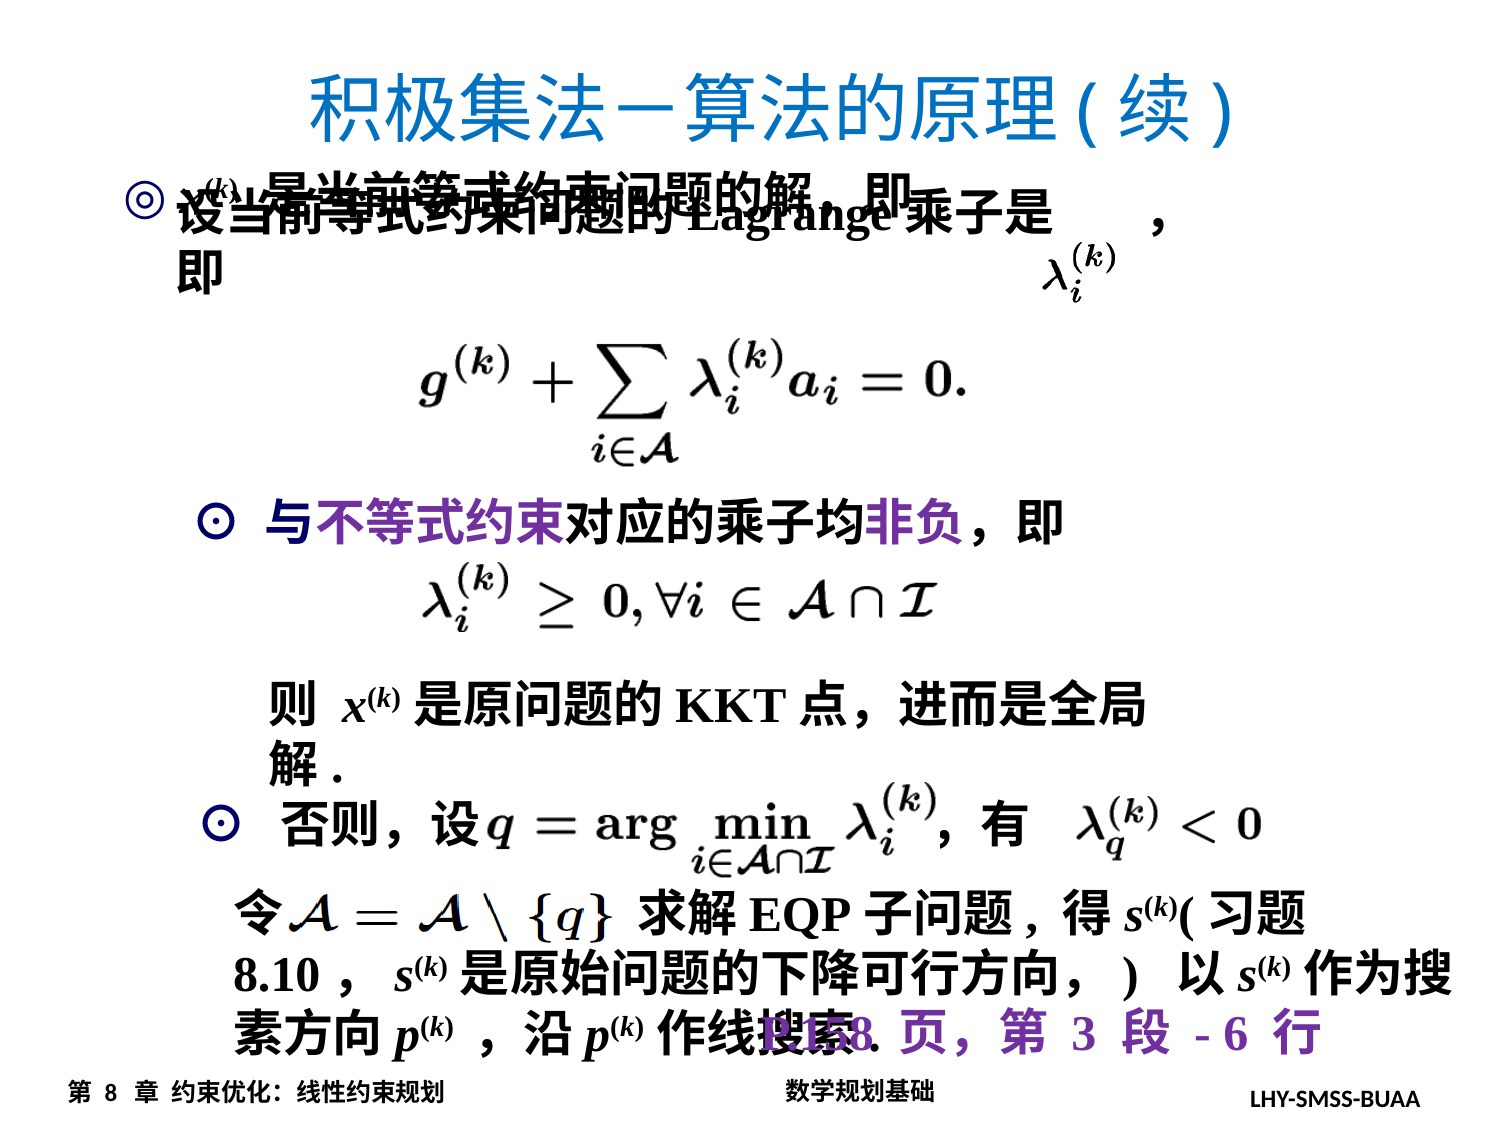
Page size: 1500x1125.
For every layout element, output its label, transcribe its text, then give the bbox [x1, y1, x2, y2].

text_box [160, 231, 1259, 309]
picture [414, 330, 972, 471]
text_box ⊙ 与不等式约束对应的乘子均非负，即 [177, 482, 1309, 558]
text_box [218, 871, 1469, 1070]
text_box 则 x(k)是原问题的KKT点，进而是全局解. [254, 665, 1234, 779]
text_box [180, 780, 1367, 883]
text_box 积极集法－算法的原理(续) [231, 52, 1311, 159]
picture [420, 561, 940, 633]
